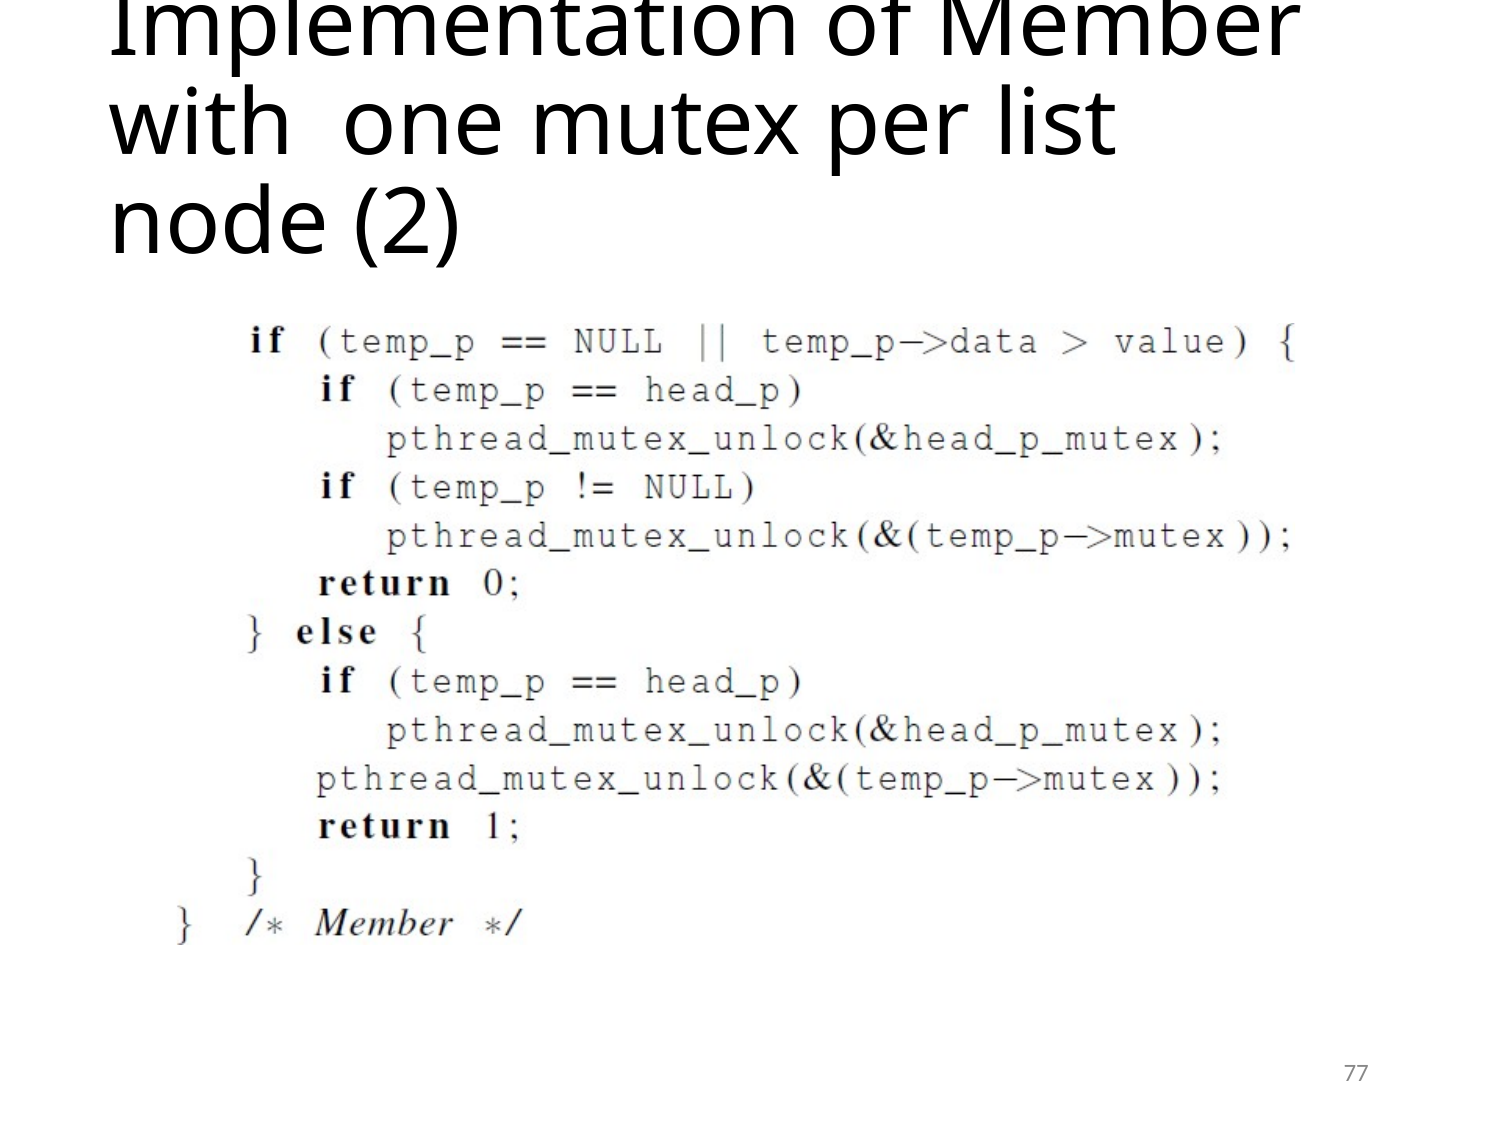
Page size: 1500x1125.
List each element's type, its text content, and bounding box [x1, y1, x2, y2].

text_box 77 [1337, 1060, 1389, 1087]
title Implementation of Member with one mutex per list node (2) [106, 0, 1321, 272]
text_box [176, 323, 1296, 945]
